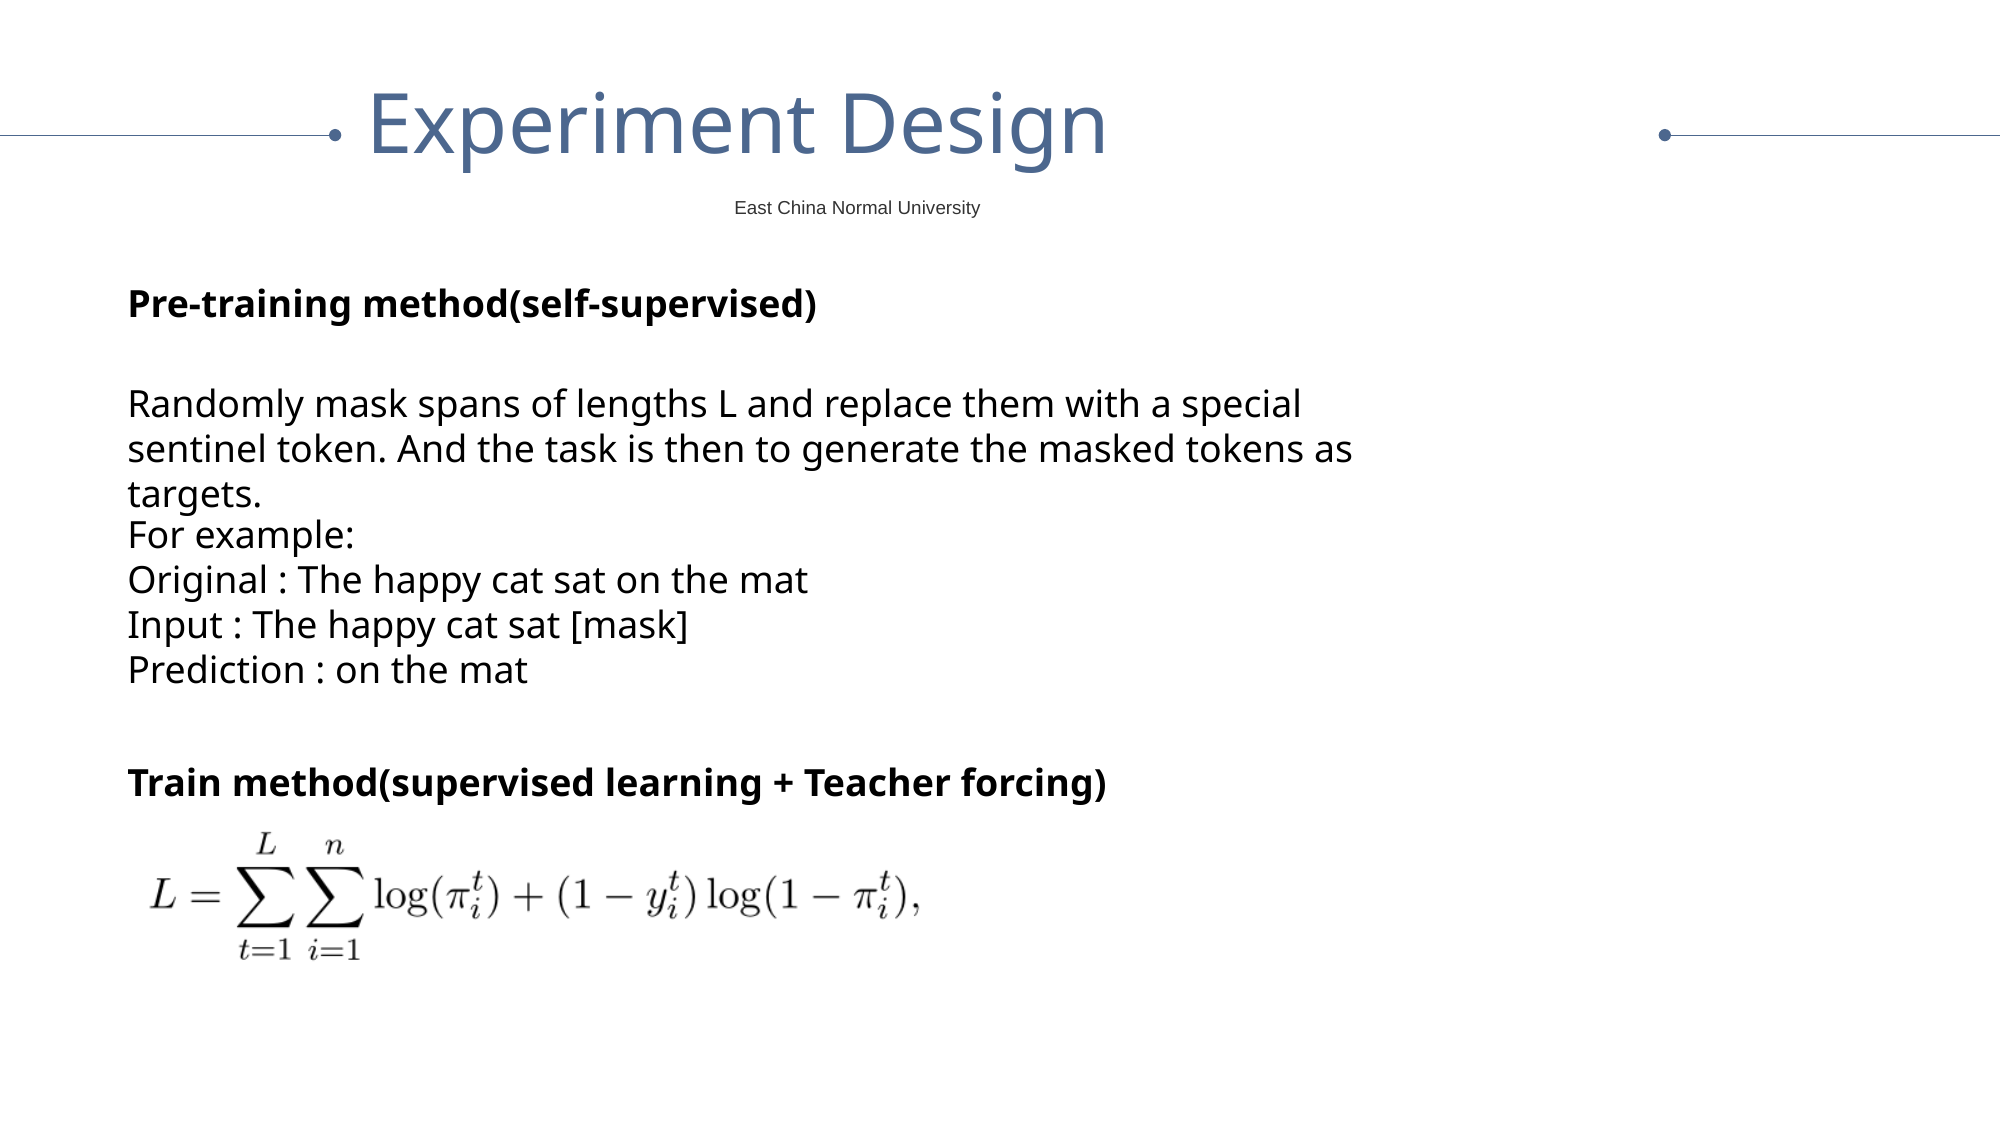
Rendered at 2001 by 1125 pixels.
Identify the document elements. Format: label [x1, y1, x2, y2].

text_box [0, 135, 2000, 163]
text_box [0, 0, 2000, 135]
picture [112, 812, 973, 990]
text_box [0, 163, 2000, 1125]
